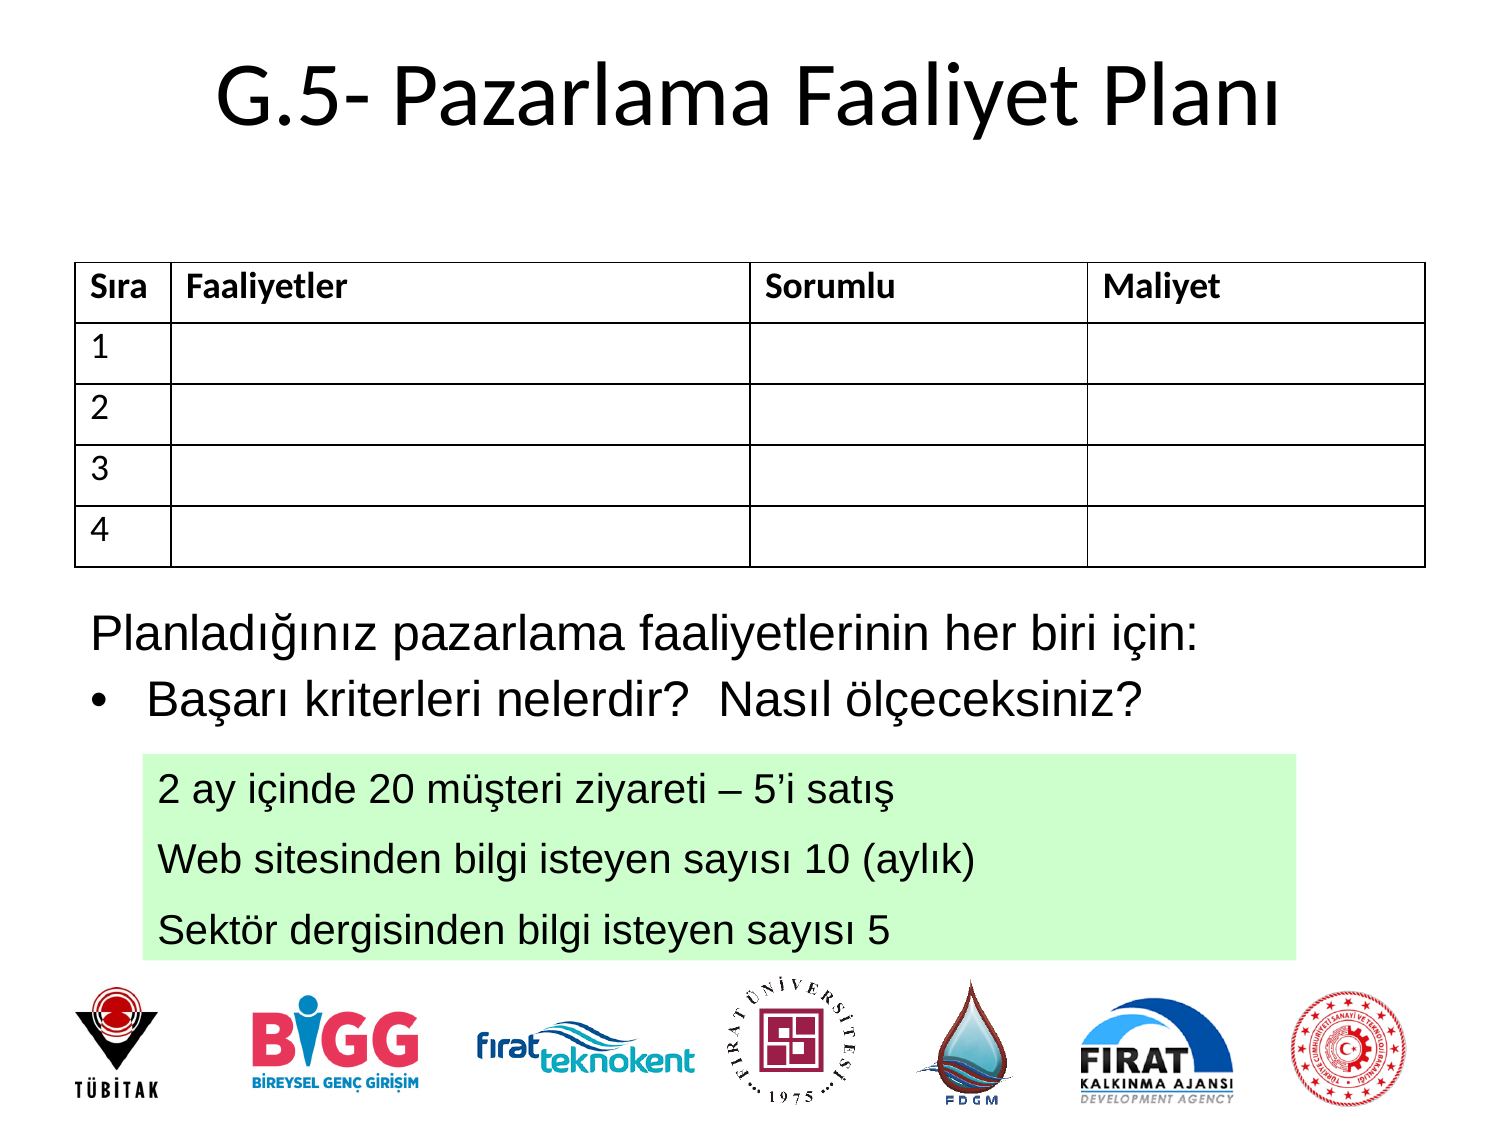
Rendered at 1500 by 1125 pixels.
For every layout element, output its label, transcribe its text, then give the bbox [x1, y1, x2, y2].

picture [903, 971, 1041, 1109]
picture [75, 987, 158, 1098]
table_cell [751, 324, 1087, 383]
picture [1271, 971, 1425, 1125]
title G.5- Pazarlama Faaliyet Planı [75, 45, 1425, 161]
table_cell [172, 324, 749, 383]
text_box Planladığınız pazarlama faaliyetlerinin her biri için: Başarı kriterleri nelerdir? Nasıl ölçeceksiniz? [74, 597, 1364, 826]
table_cell [1088, 507, 1424, 566]
picture [707, 974, 869, 1109]
table_cell [1088, 385, 1424, 444]
picture [1075, 991, 1240, 1109]
table_cell 3 [76, 446, 170, 505]
picture [477, 1014, 695, 1080]
table_header Sıra [76, 263, 170, 322]
table_cell [1088, 324, 1424, 383]
table_cell 4 [76, 507, 170, 566]
table_cell [172, 446, 749, 505]
table_cell [751, 446, 1087, 505]
table_cell [751, 507, 1087, 566]
table_header Maliyet [1088, 263, 1424, 322]
table_cell [751, 385, 1087, 444]
table_header Sorumlu [751, 263, 1087, 322]
table_cell 2 [76, 385, 170, 444]
text_box 2 ay içinde 20 müşteri ziyareti – 5’i satış Web sitesinden bilgi isteyen sayısı 10 (aylık) Sektör dergisinden bilgi isteyen sayısı 5 [142, 753, 1297, 961]
picture [218, 987, 437, 1103]
table_cell [1088, 446, 1424, 505]
table_cell [172, 507, 749, 566]
table_header Faaliyetler [172, 263, 749, 322]
table_cell [172, 385, 749, 444]
table_cell 1 [76, 324, 170, 383]
